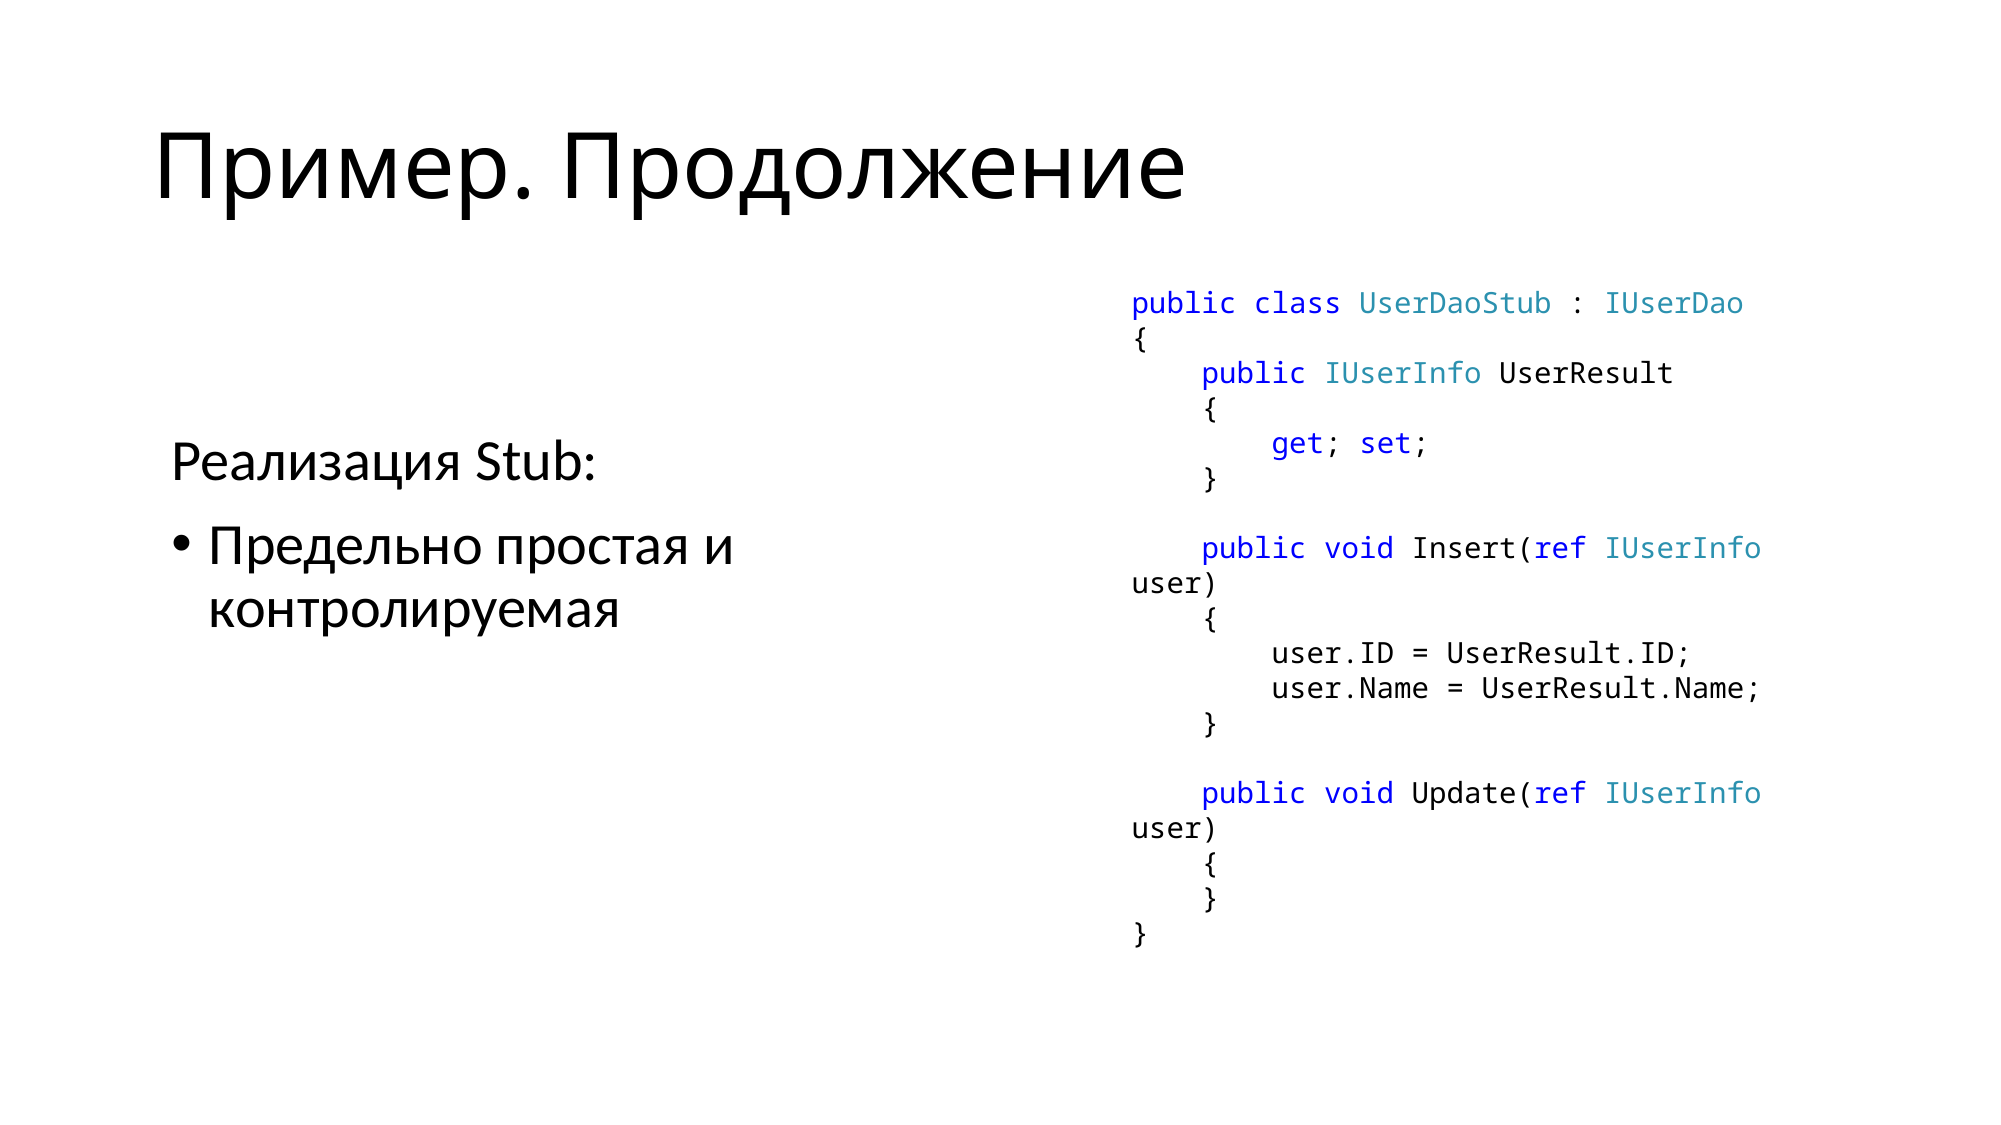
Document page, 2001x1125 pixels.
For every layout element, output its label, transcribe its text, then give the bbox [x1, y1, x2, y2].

text_box public class UserDaoStub : IUserDao { public IUserInfo UserResult { get; set; } public void Insert(ref IUserInfo user) { user.ID = UserResult.ID; user.Name = UserResult.Name; } public void Update(ref IUserInfo user) { } } [1116, 277, 1830, 957]
list Реализация Stub: Предельно простая и контролируемая [156, 422, 872, 748]
title Пример. Продолжение [137, 59, 1863, 278]
